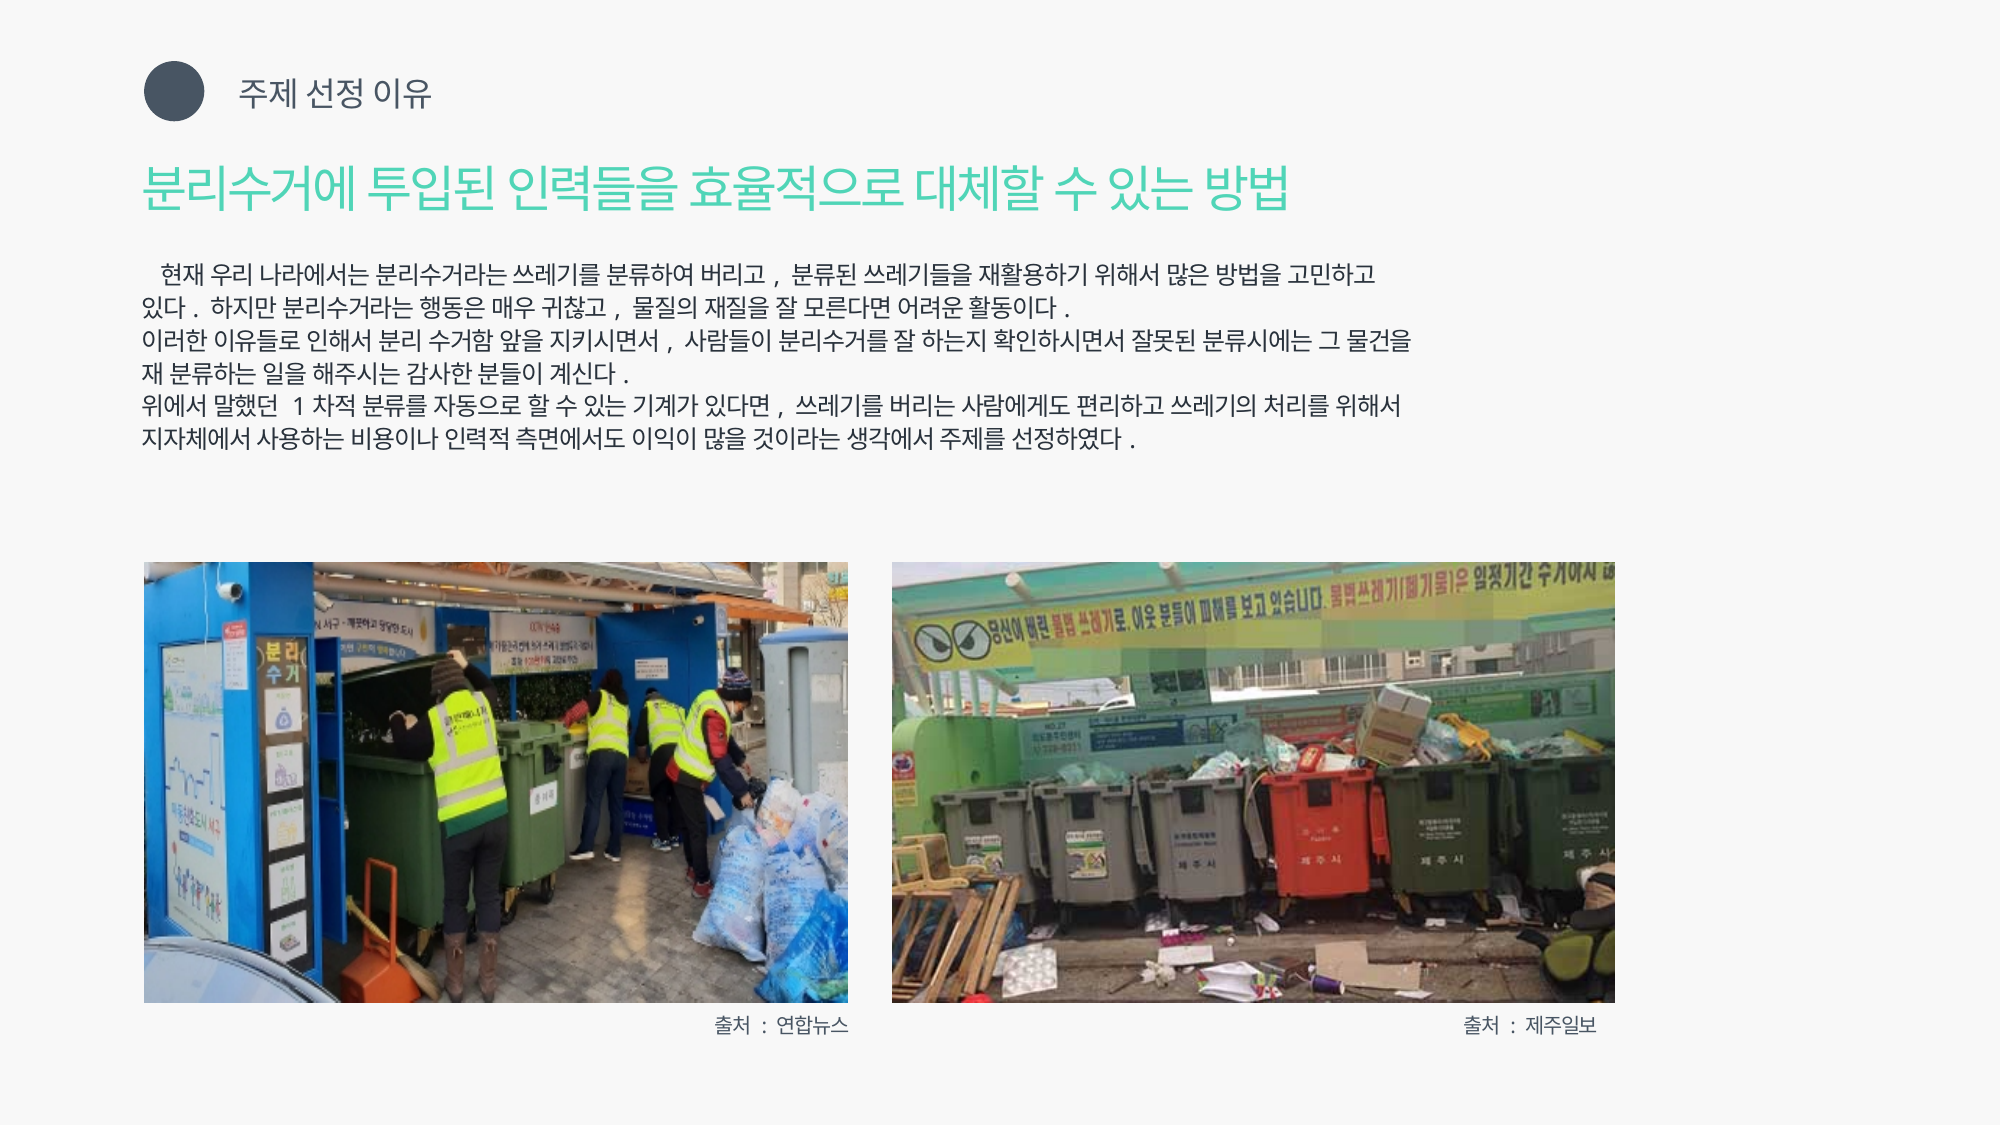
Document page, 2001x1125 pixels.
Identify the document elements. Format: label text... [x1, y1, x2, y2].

text_box 주제 선정 이유 [224, 61, 448, 121]
text_box 01 [145, 67, 204, 115]
text_box [154, 115, 195, 123]
text_box 분리수거에 투입된 인력들을 효율적으로 대체할 수 있는 방법 [126, 144, 1840, 225]
text_box 출처 : 제주일보 [1448, 1003, 1613, 1045]
text_box 현재 우리 나라에서는 분리수거라는 쓰레기를 분류하여 버리고, 분류된 쓰레기들을 재활용하기 위해서 많은 방법을 고민하고 있다. 하지만 분리수거라는 행동은 매우 귀찮고, 물질의 재질을 잘 모른다면 어려운 활동이다. 이러한 이유들로 인해서 분리 수거함 앞을 지키시면서, 사람들이 분리수거를 잘 하는지 확인하시면서 잘못된 분류시에는 그 물건을 재 분류하는 일을 해주시는 감사한 분들이 계신다. 위에서 말했던 1차적 분류를 자동으로 할 수 있는 기계가 있다면, 쓰레기를 버리는 사람에게도 편리하고 쓰레기의 처리를 위해서 지자체에서 사용하는 비용이나 인력적 측면에서도 이익이 많을 것이라는 생각에서 주제를 선정하였다. [126, 249, 1439, 462]
picture [144, 562, 848, 1003]
picture [892, 562, 1615, 1003]
text_box [154, 60, 194, 67]
text_box 출처 : 연합뉴스 [700, 1002, 865, 1045]
